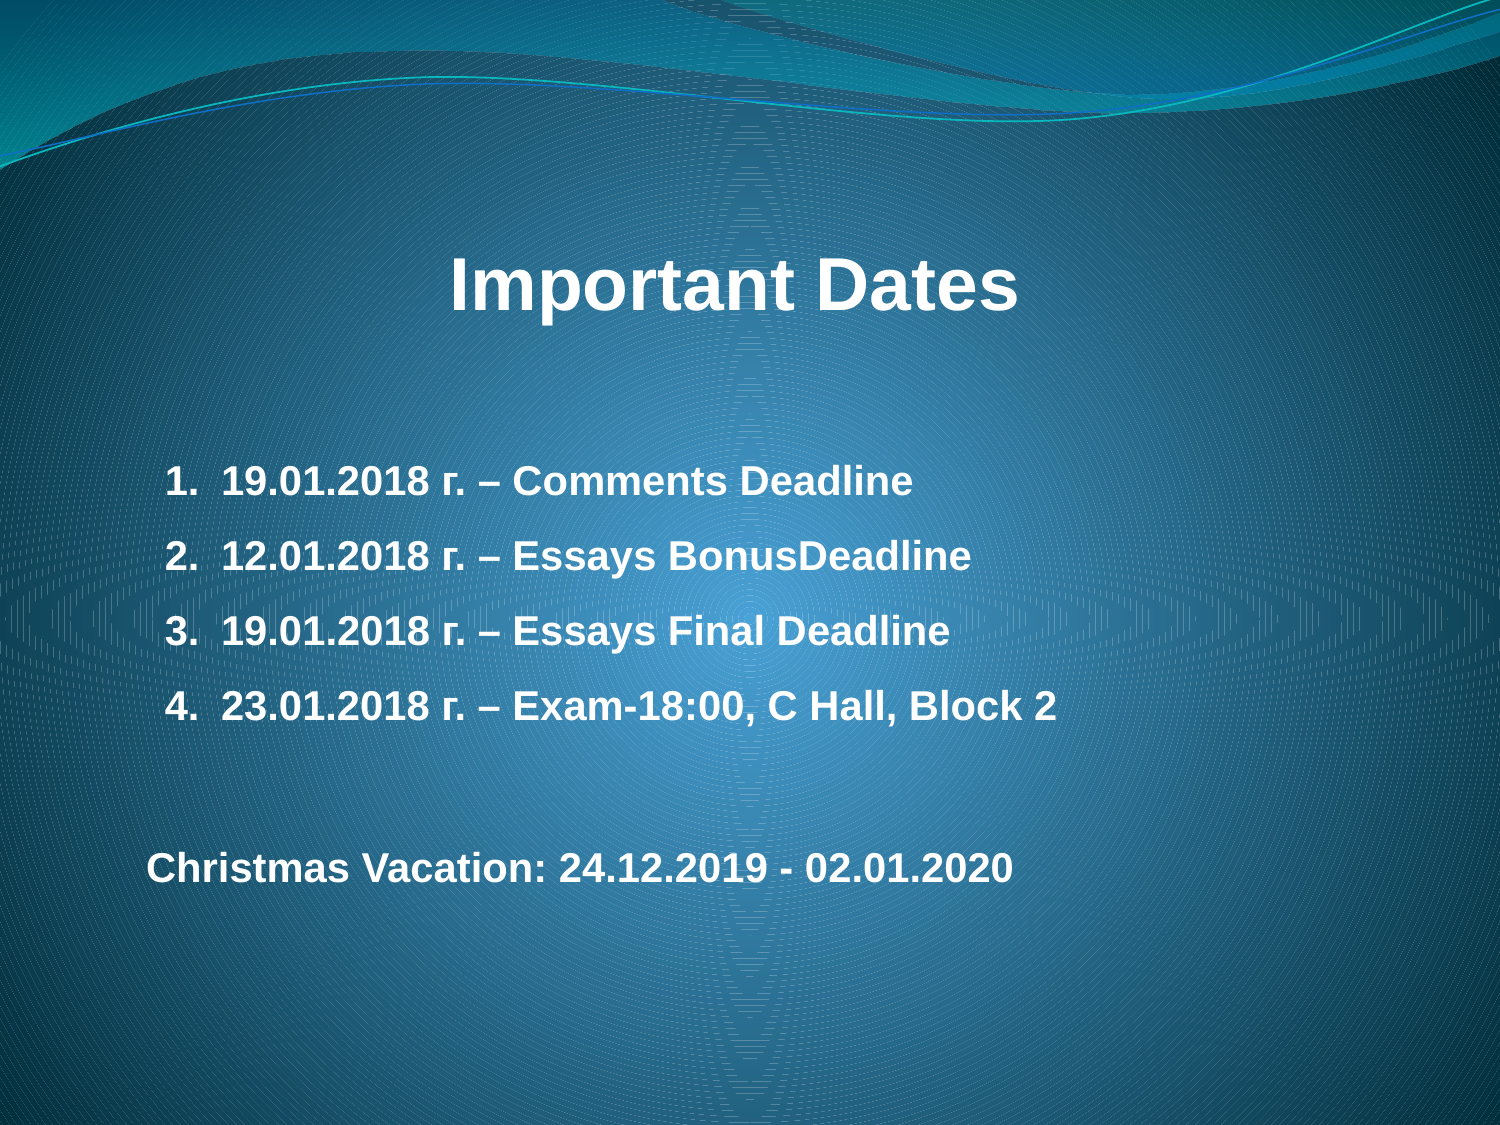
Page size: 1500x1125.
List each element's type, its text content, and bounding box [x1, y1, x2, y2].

text_box Important Dates 19.01.2018 г. – Comments Deadline 12.01.2018 г. – Essays BonusDeadline 19.01.2018 г. – Essays Final Deadline 23.01.2018 г. – Exam-18:00, C Hall, Block 2 Christmas Vacation: 24.12.2019 - 02.01.2020 [0, 228, 1471, 949]
